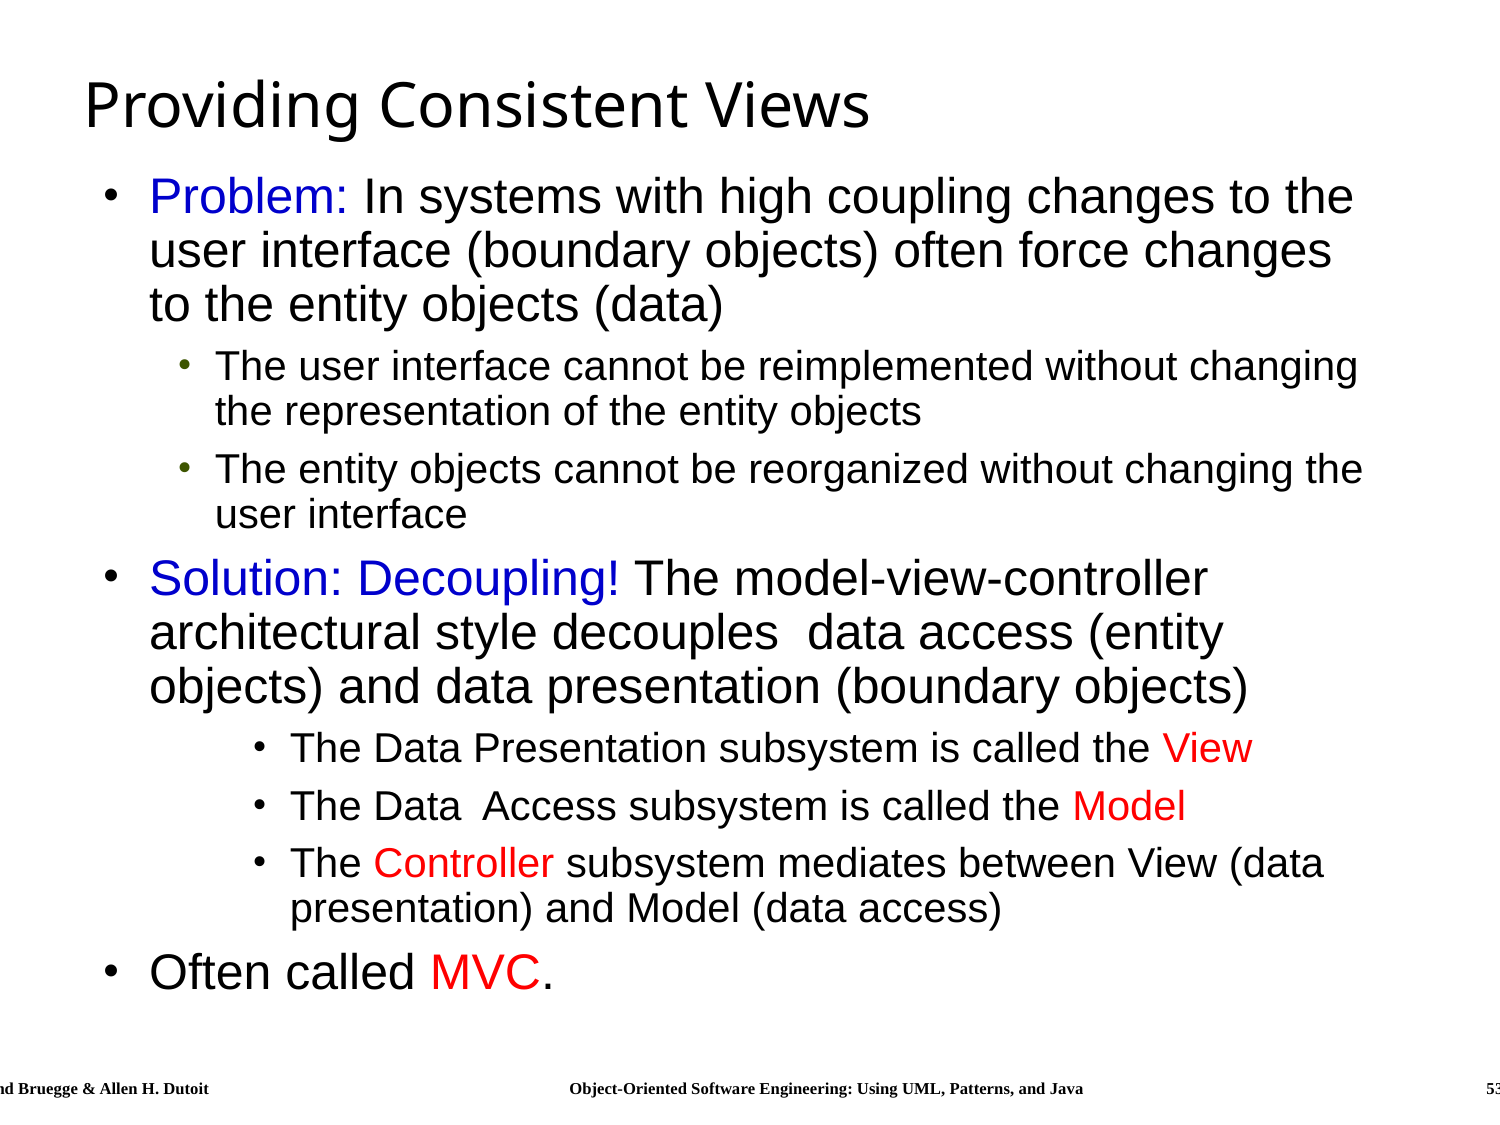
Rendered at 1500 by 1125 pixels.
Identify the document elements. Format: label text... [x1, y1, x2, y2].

list Problem: In systems with high coupling changes to the user interface (boundary objects) often force changes to the entity objects (data) The user interface cannot be reimplemented without changing the representation of the entity objects The entity objects cannot be reorganized without changing the user interface Solution: Decoupling! The model-view-controller architectural style decouples data access (entity objects) and data presentation (boundary objects) The Data Presentation subsystem is called the View The Data Access subsystem is called the Model The Controller subsystem mediates between View (data presentation) and Model (data access) Often called MVC. [86, 162, 1401, 1038]
title Providing Consistent Views [68, 35, 1448, 179]
